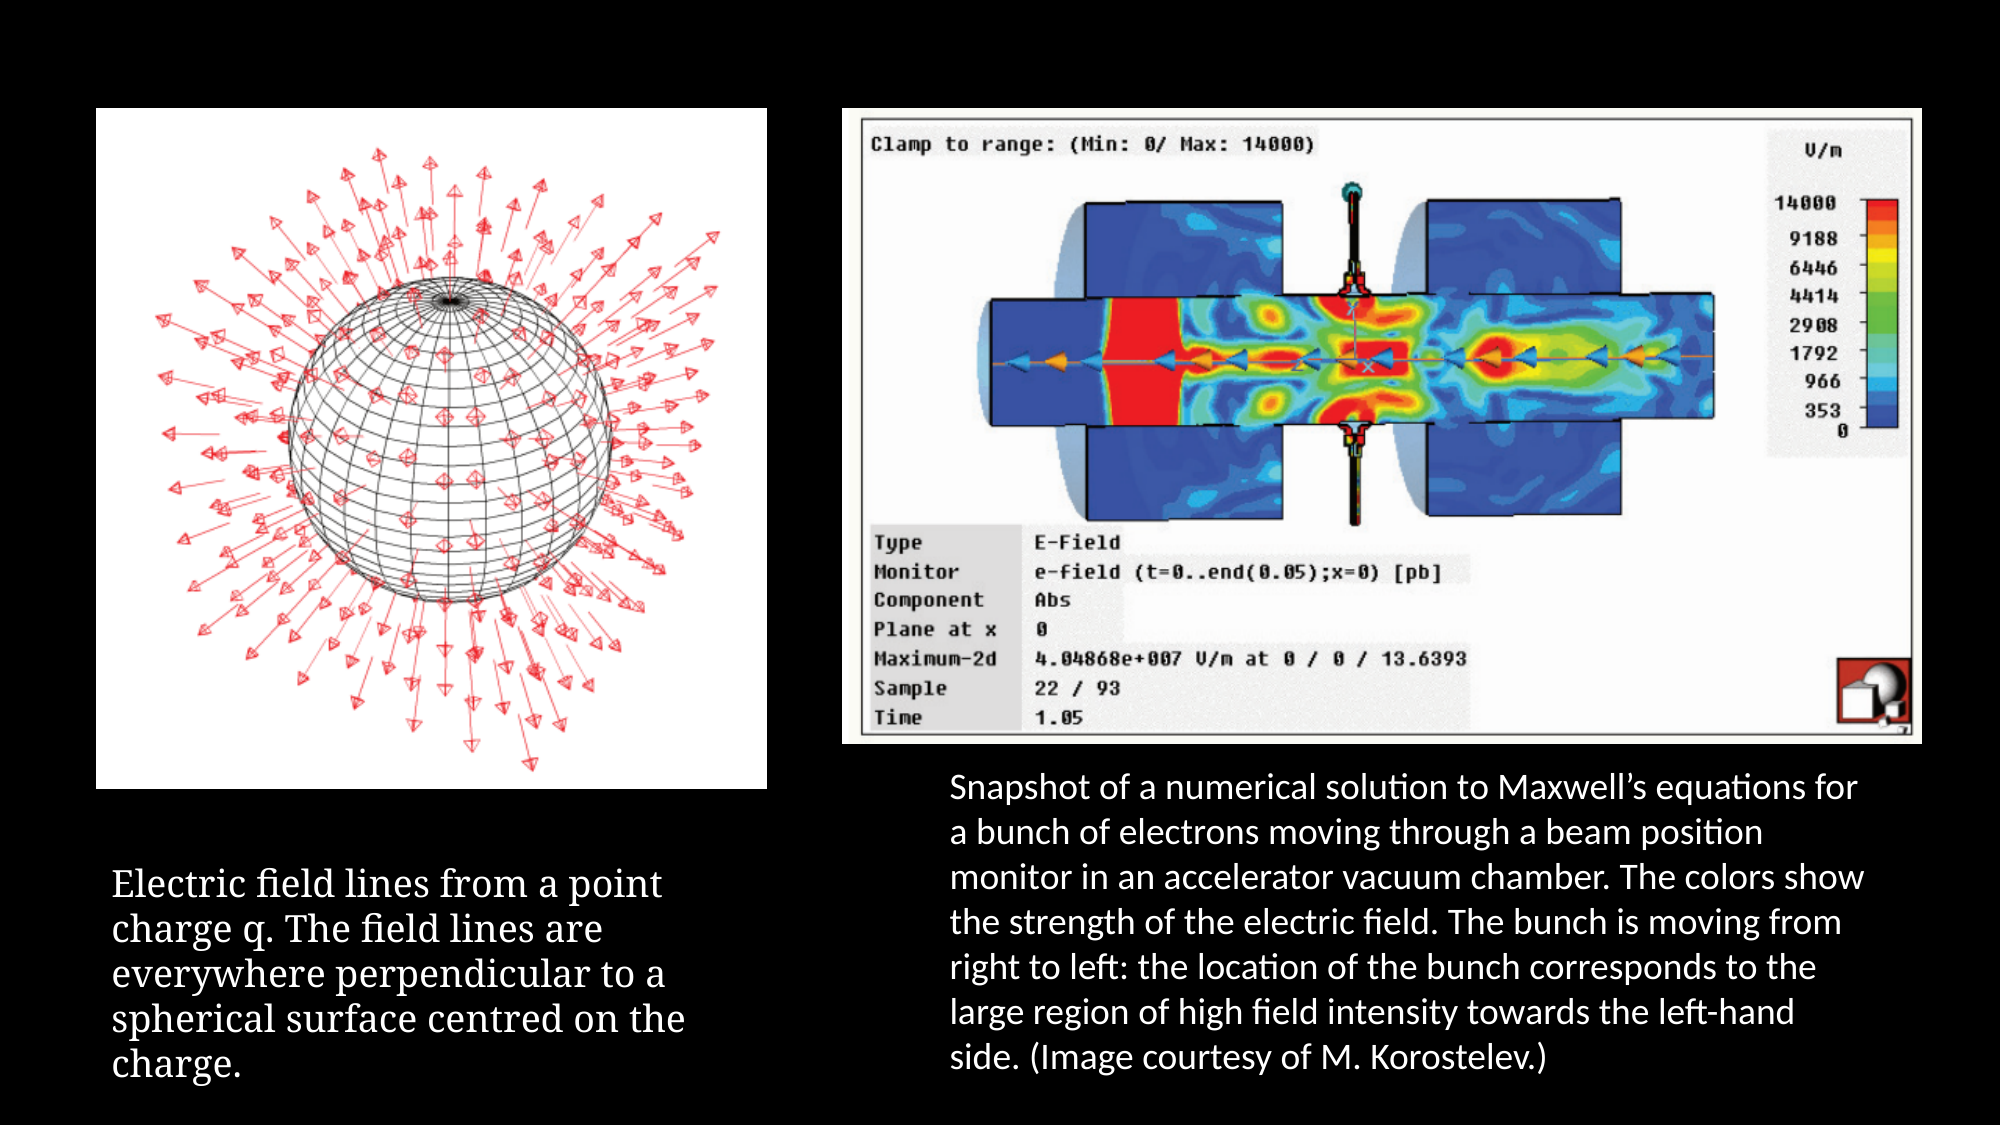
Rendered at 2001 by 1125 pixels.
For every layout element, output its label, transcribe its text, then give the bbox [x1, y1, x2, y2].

text_box Electric field lines from a point charge q. The field lines are everywhere perpendicular to a spherical surface centred on the charge. [96, 852, 805, 1092]
picture [842, 108, 1922, 744]
text_box Snapshot of a numerical solution to Maxwell’s equations for a bunch of electrons moving through a beam position monitor in an accelerator vacuum chamber. The colors show the strength of the electric field. The bunch is moving from right to left: the location of the bunch corresponds to the large region of high field intensity towards the left-hand side. (Image courtesy of M. Korostelev.) [934, 754, 1888, 1085]
picture [96, 108, 767, 789]
